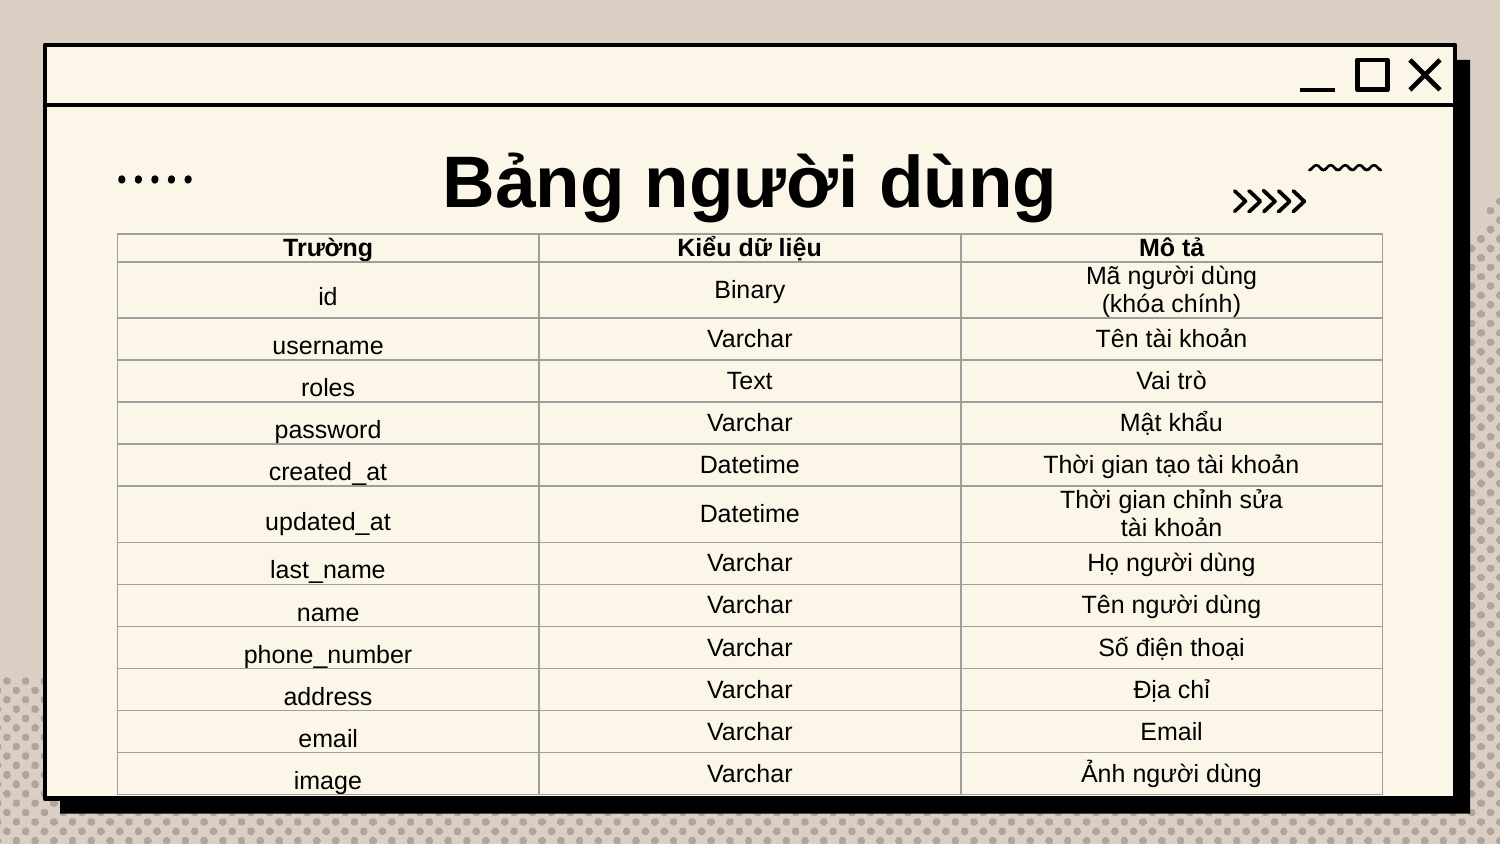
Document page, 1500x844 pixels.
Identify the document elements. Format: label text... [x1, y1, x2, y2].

table_cell id [118, 263, 538, 317]
table_cell Tên tài khoản [962, 319, 1382, 359]
text_box [118, 175, 126, 184]
table_cell Datetime [540, 445, 960, 485]
table_cell updated_at [118, 487, 538, 542]
table_cell Số điện thoại [962, 627, 1382, 668]
table_cell Datetime [540, 487, 960, 542]
table_cell address [118, 669, 538, 710]
table_cell Text [540, 361, 960, 401]
table_cell Binary [540, 263, 960, 317]
table_cell Varchar [540, 753, 960, 794]
table_header Trường [118, 235, 538, 261]
text_box [151, 175, 159, 184]
table_cell name [118, 585, 538, 626]
text_box [1276, 189, 1292, 213]
table_cell Email [962, 711, 1382, 752]
table_cell Varchar [540, 403, 960, 443]
table_cell Mật khẩu [962, 403, 1382, 443]
table_cell Varchar [540, 543, 960, 584]
table_cell Varchar [540, 627, 960, 668]
table_cell phone_number [118, 627, 538, 668]
table_cell password [118, 403, 538, 443]
table_header Mô tả [962, 235, 1382, 261]
text_box [1291, 189, 1307, 213]
table_cell Thời gian chỉnh sửa tài khoản [962, 487, 1382, 542]
text_box [1261, 188, 1277, 213]
table_cell Địa chỉ [962, 669, 1382, 710]
table_cell email [118, 711, 538, 752]
text_box [1308, 163, 1383, 172]
table_cell Họ người dùng [962, 543, 1382, 584]
table_cell created_at [118, 445, 538, 485]
table_cell username [118, 319, 538, 359]
table_cell Ảnh người dùng [962, 753, 1382, 794]
table_cell Vai trò [962, 361, 1382, 401]
text_box [134, 175, 142, 184]
table_cell Varchar [540, 585, 960, 626]
table_cell Varchar [540, 319, 960, 359]
title Bảng người dùng [117, 120, 1383, 233]
table_cell roles [118, 361, 538, 401]
table_cell Tên người dùng [962, 585, 1382, 626]
table_cell Varchar [540, 711, 960, 752]
table_header Kiểu dữ liệu [540, 235, 960, 261]
text_box [167, 175, 175, 184]
table_cell Varchar [540, 669, 960, 710]
table_cell Thời gian tạo tài khoản [962, 445, 1382, 485]
text_box [1233, 189, 1248, 213]
table_cell image [118, 753, 538, 794]
text_box [1247, 189, 1262, 213]
table_cell last_name [118, 543, 538, 584]
table_cell Mã người dùng (khóa chính) [962, 263, 1382, 317]
text_box [184, 175, 192, 184]
